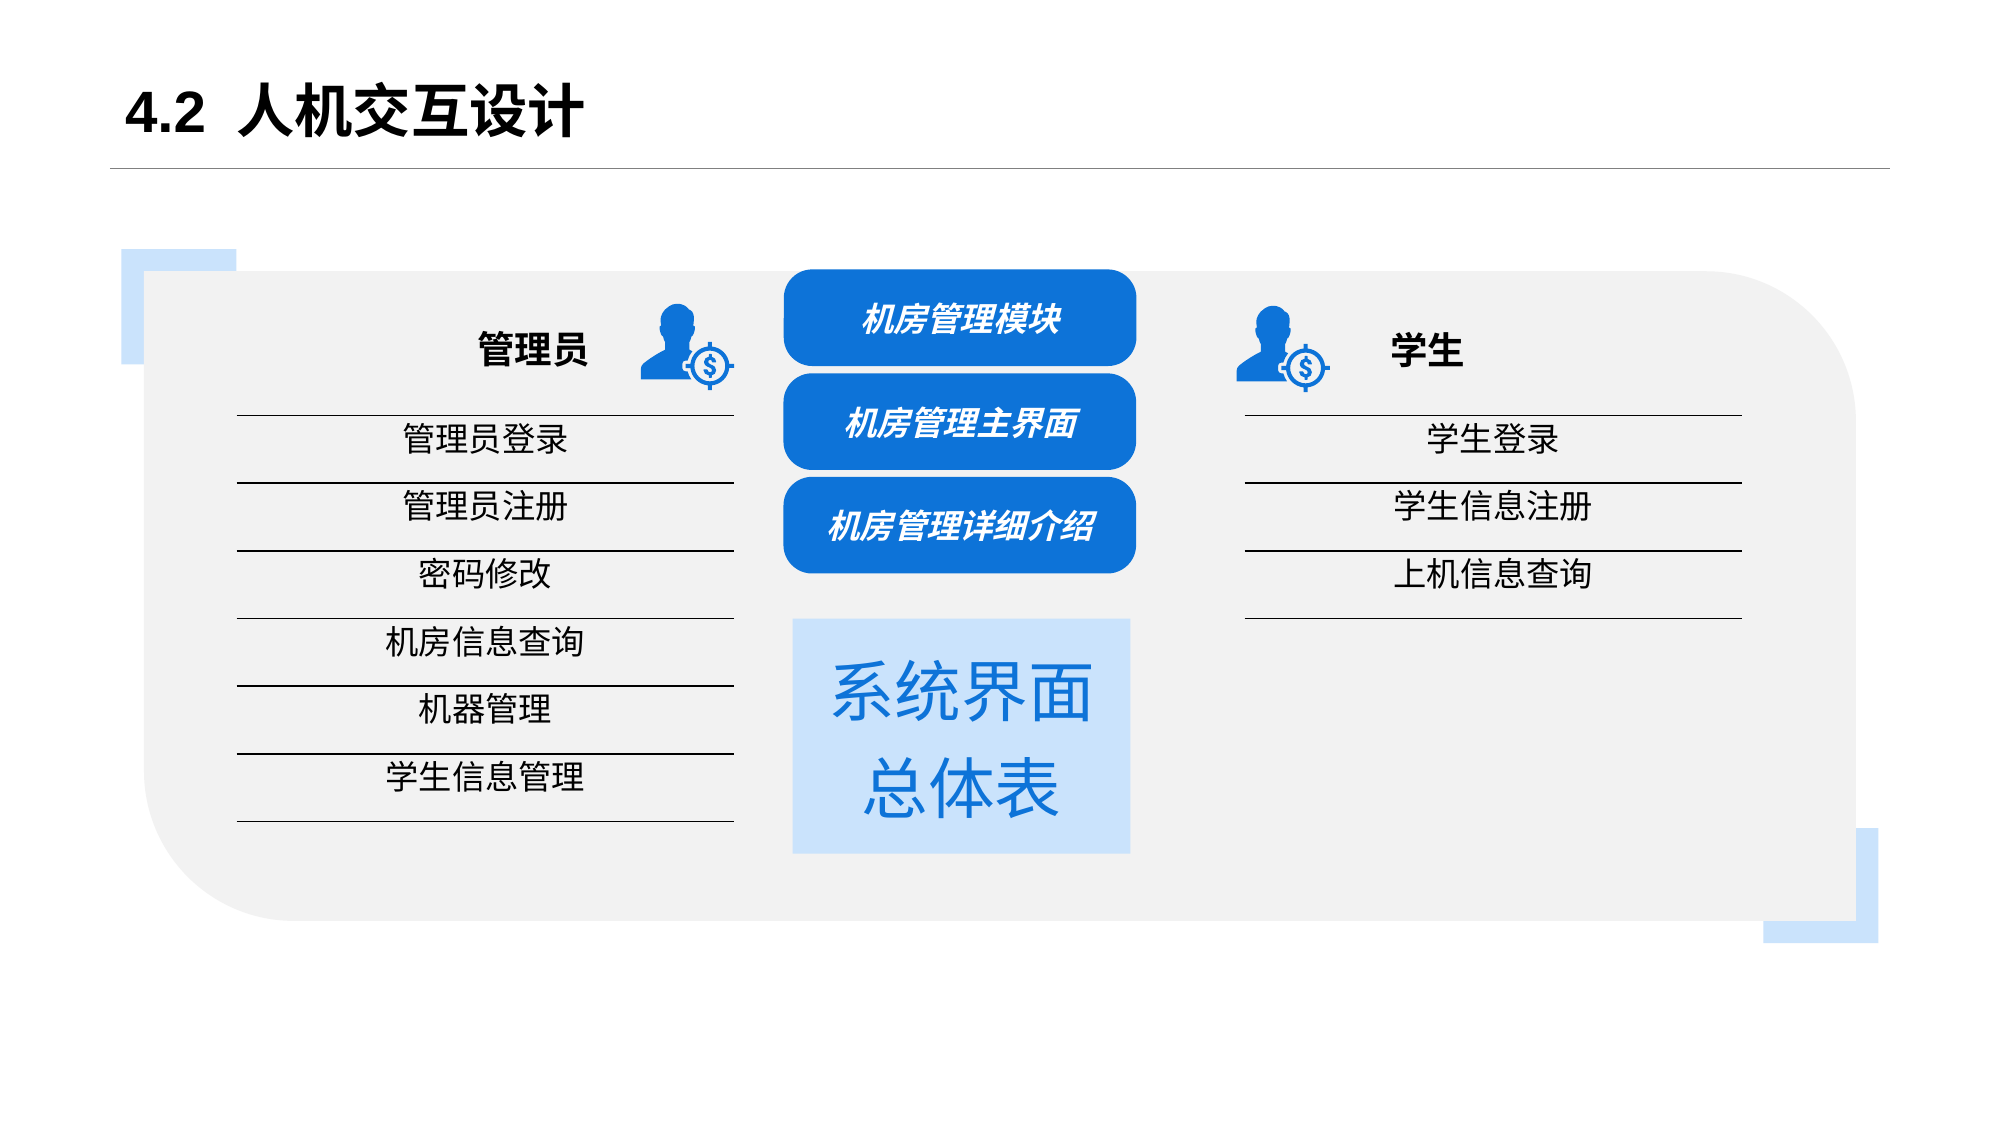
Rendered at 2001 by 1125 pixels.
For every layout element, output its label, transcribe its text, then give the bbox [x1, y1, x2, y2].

title 4.2 人机交互设计 [109, 0, 1542, 153]
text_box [121, 249, 1879, 944]
